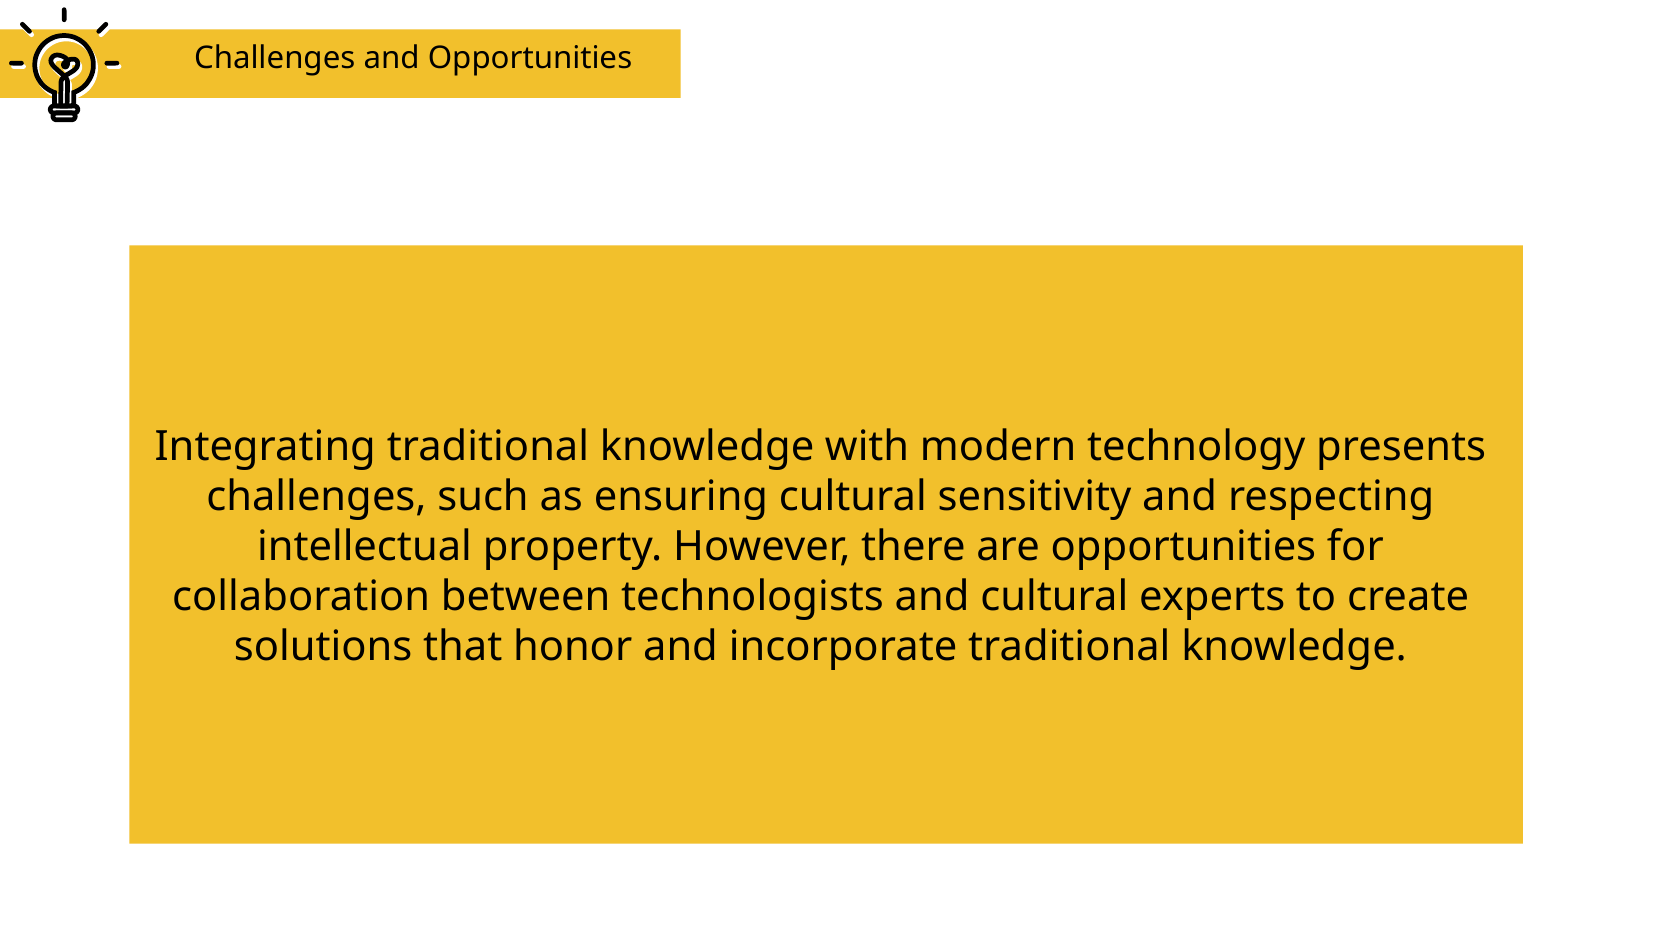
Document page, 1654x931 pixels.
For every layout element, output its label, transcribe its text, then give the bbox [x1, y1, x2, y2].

text_box Integrating traditional knowledge with modern technology presents challenges, such as ensuring cultural sensitivity and respecting intellectual property. However, there are opportunities for collaboration between technologists and cultural experts to create solutions that honor and incorporate traditional knowledge. [135, 254, 1506, 834]
title Challenges and Opportunities [131, 5, 696, 108]
